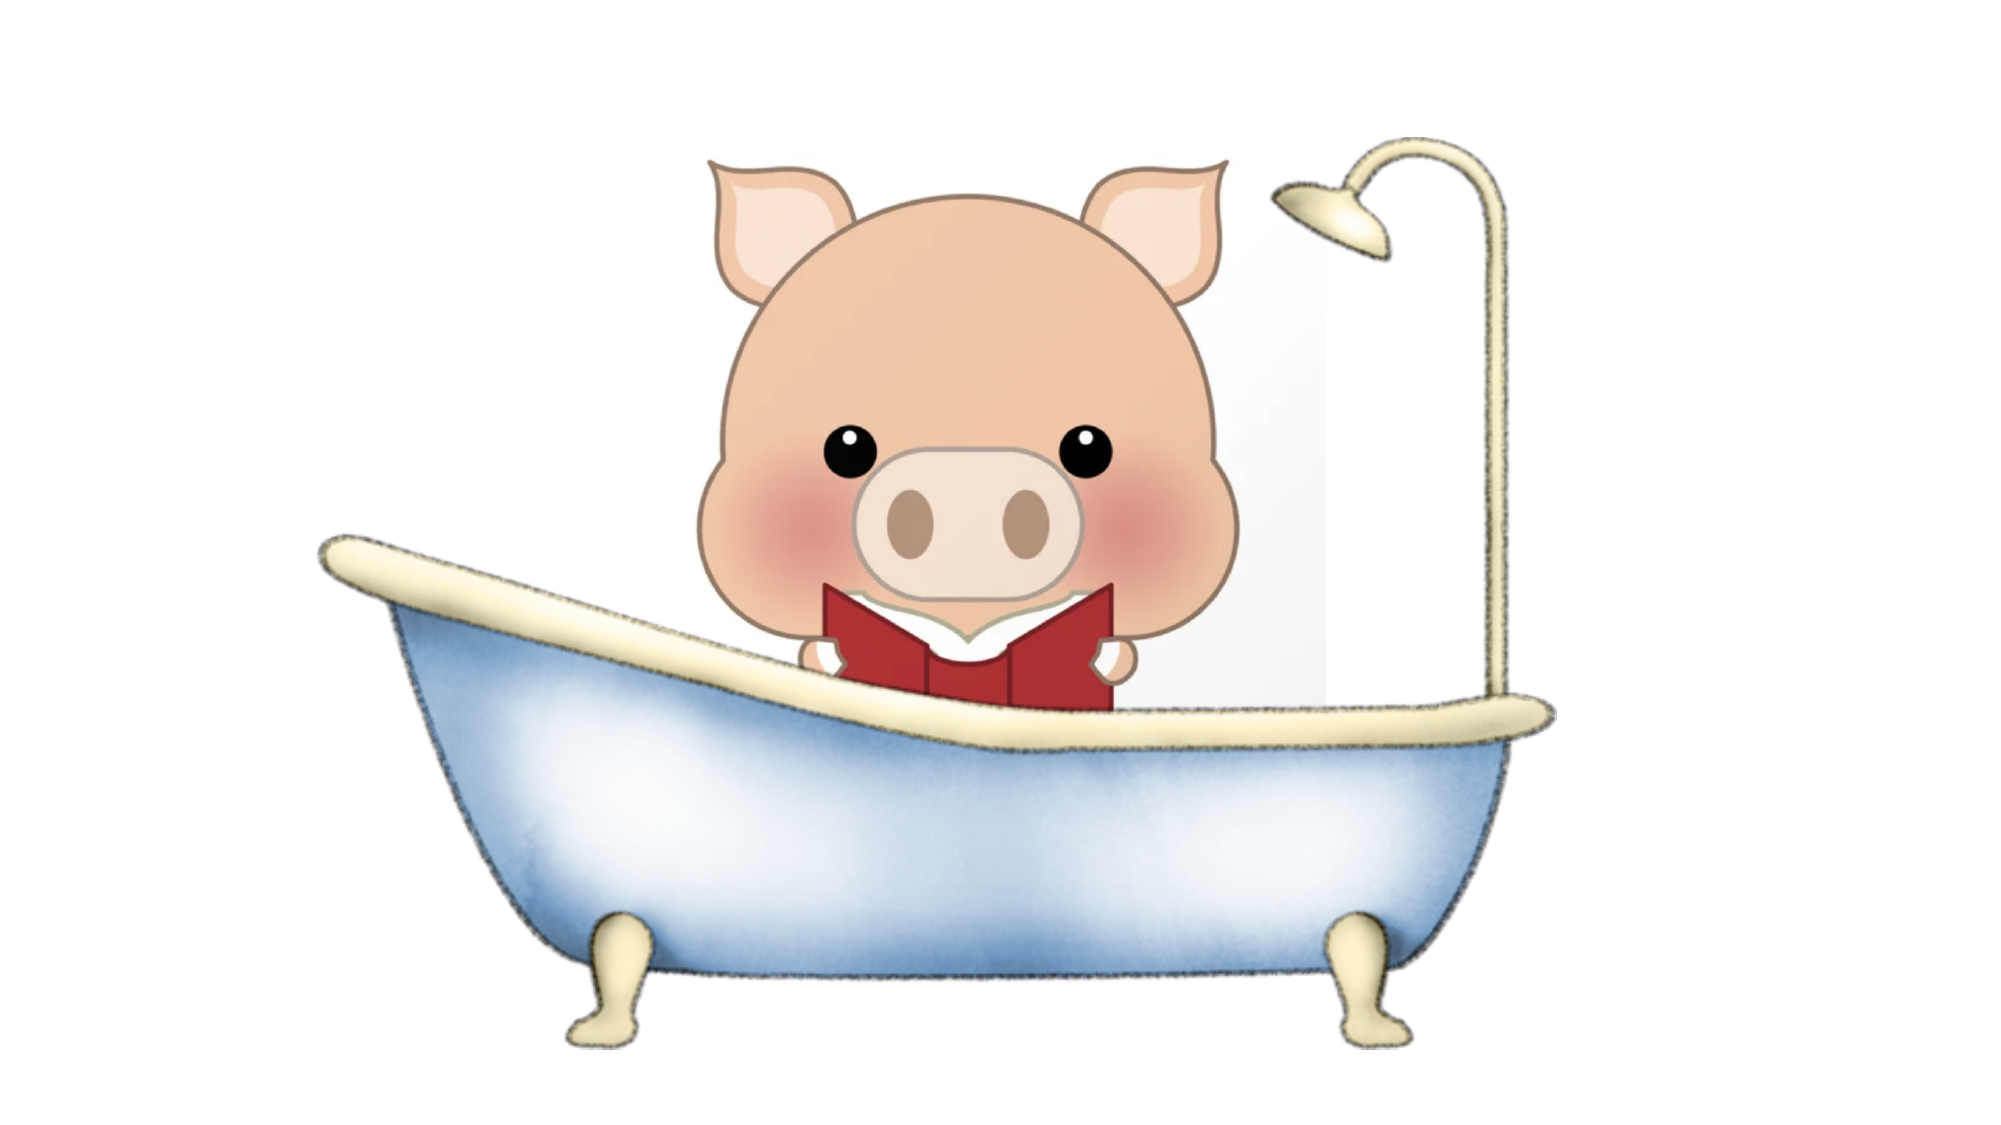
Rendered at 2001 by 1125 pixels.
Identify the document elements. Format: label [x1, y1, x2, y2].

picture [317, 135, 1557, 1050]
